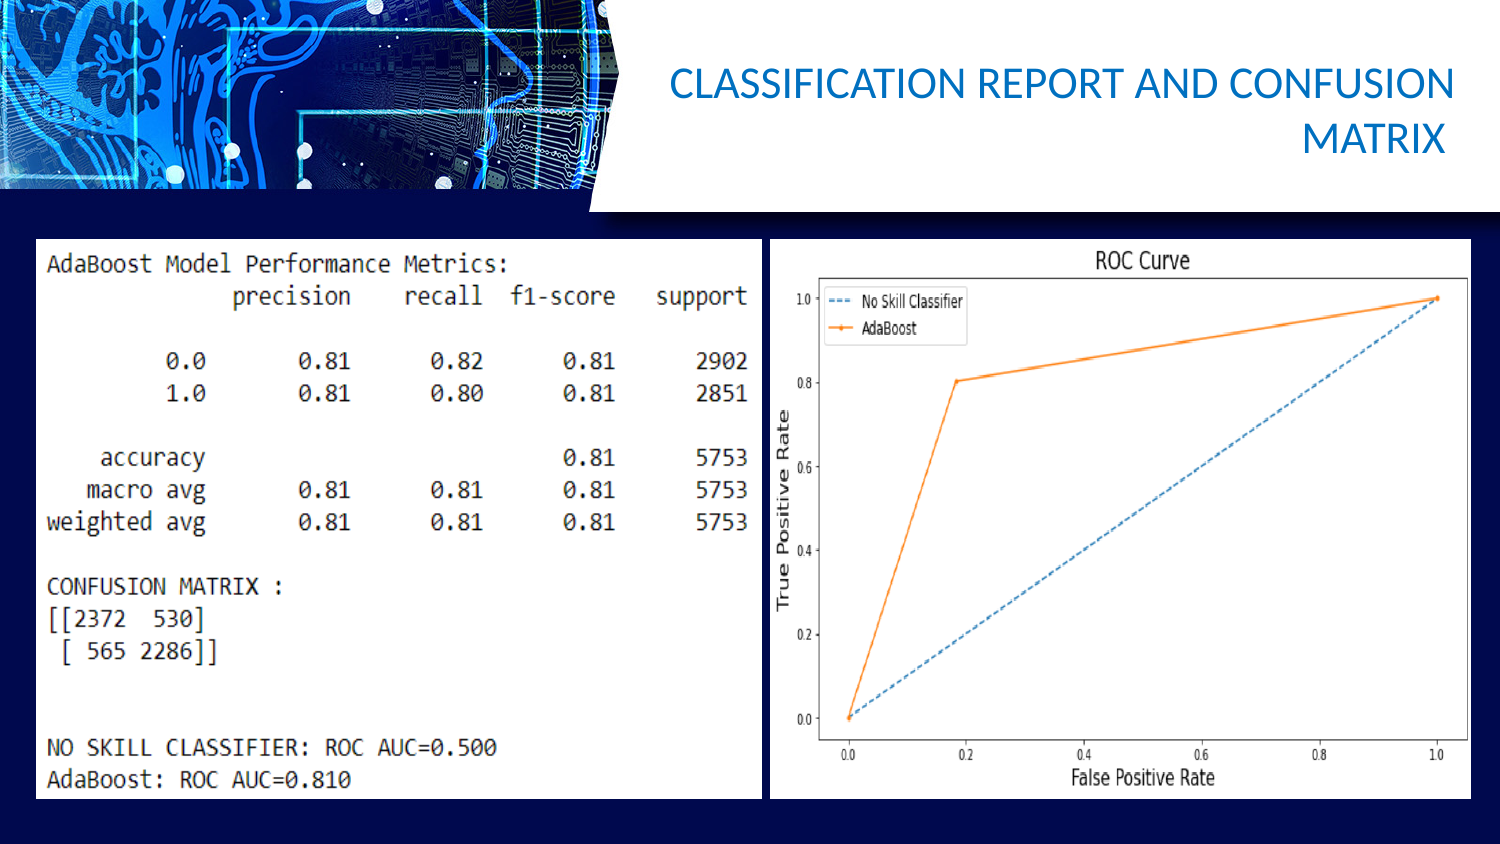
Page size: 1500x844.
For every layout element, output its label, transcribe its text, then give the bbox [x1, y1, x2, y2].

title CLASSIFICATION REPORT AND CONFUSION MATRIX [608, 44, 1471, 171]
picture [0, 0, 1500, 844]
